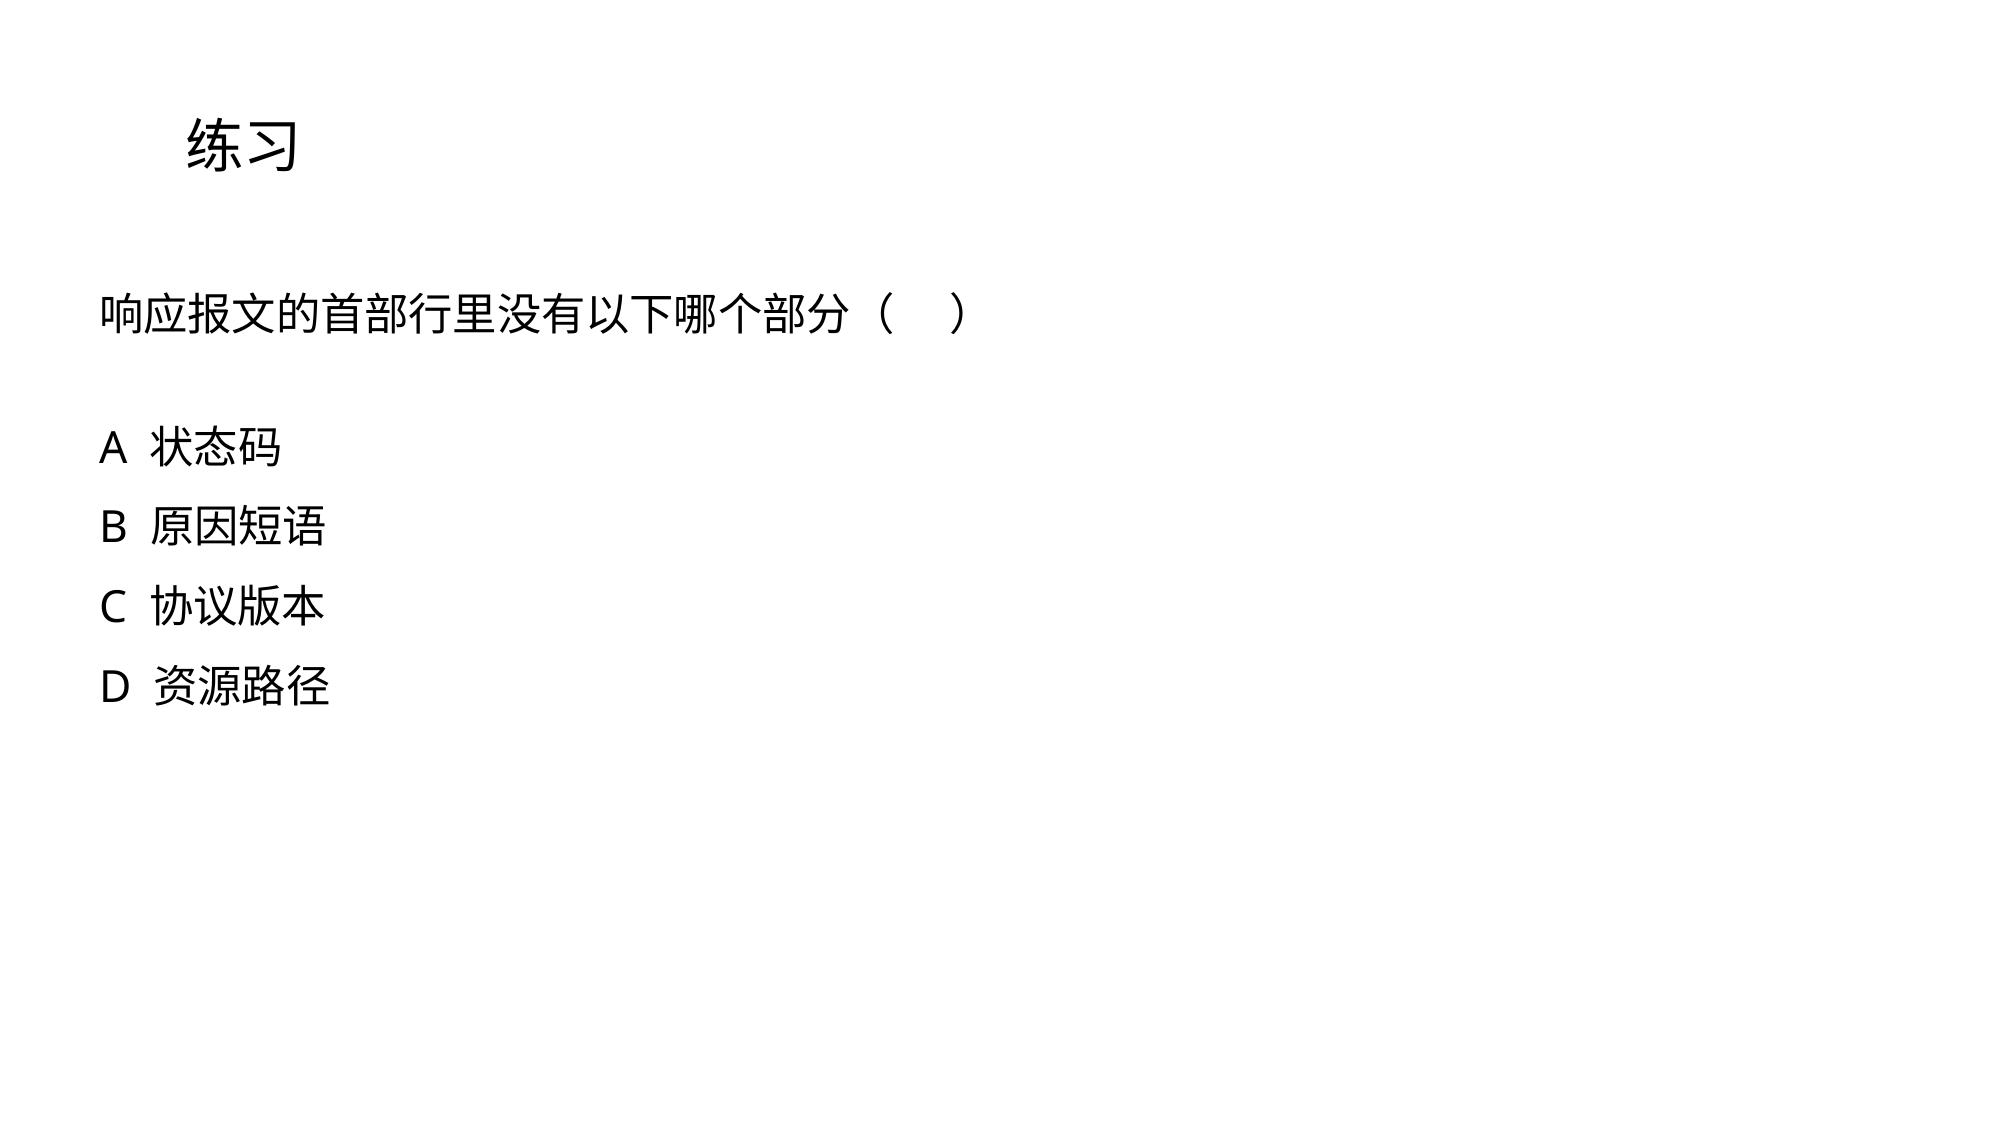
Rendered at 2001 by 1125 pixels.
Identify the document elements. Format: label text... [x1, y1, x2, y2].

text_box 练习 [170, 101, 827, 187]
text_box 响应报文的首部行里没有以下哪个部分（D） A 状态码 B 原因短语 C 协议版本 D 资源路径 [84, 278, 1208, 719]
